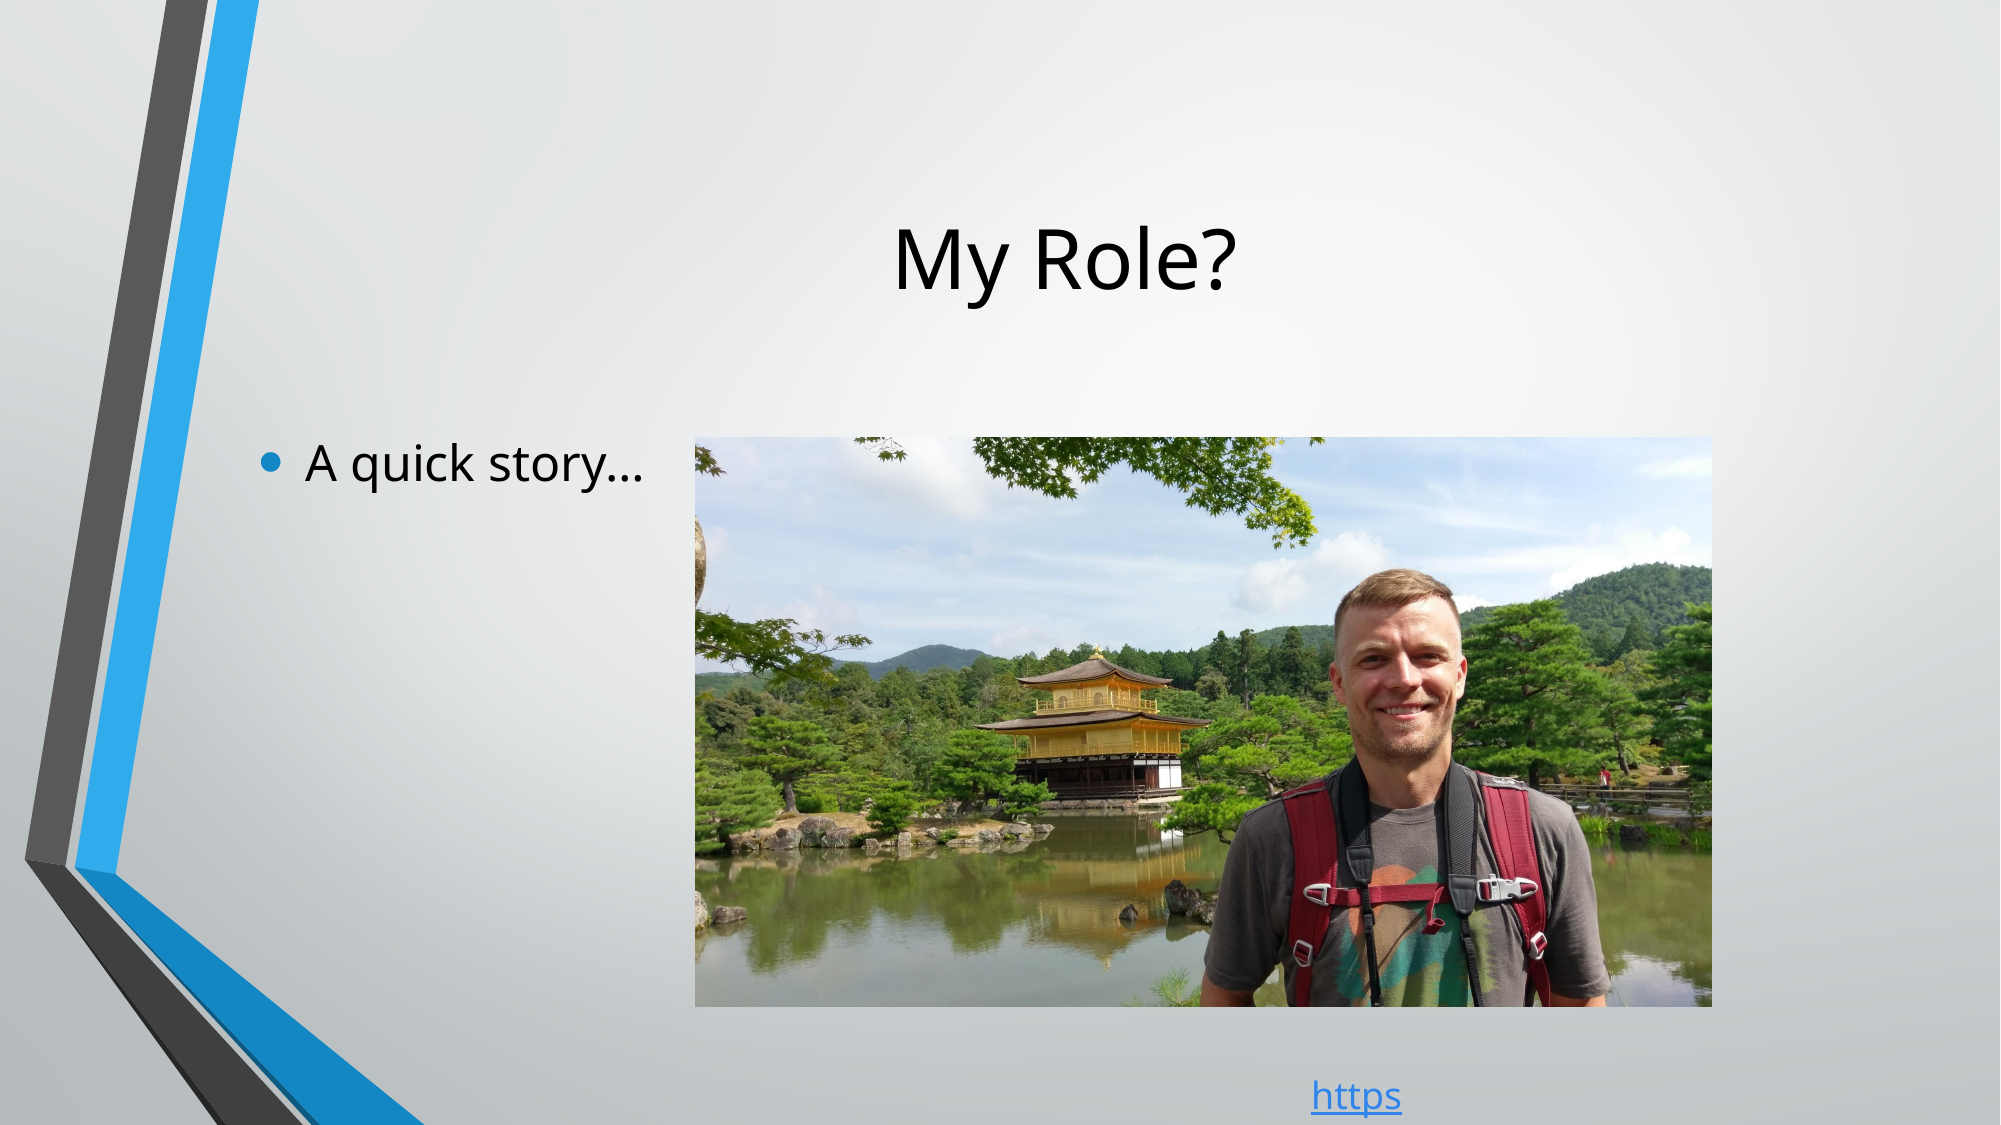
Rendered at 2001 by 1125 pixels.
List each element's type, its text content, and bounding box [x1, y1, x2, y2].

title My Role? [243, 112, 1887, 400]
text_box https://joeroith.github.io/RUserGroup/ [1296, 1064, 1934, 1125]
list A quick story… [243, 437, 695, 568]
picture [695, 437, 1712, 1007]
